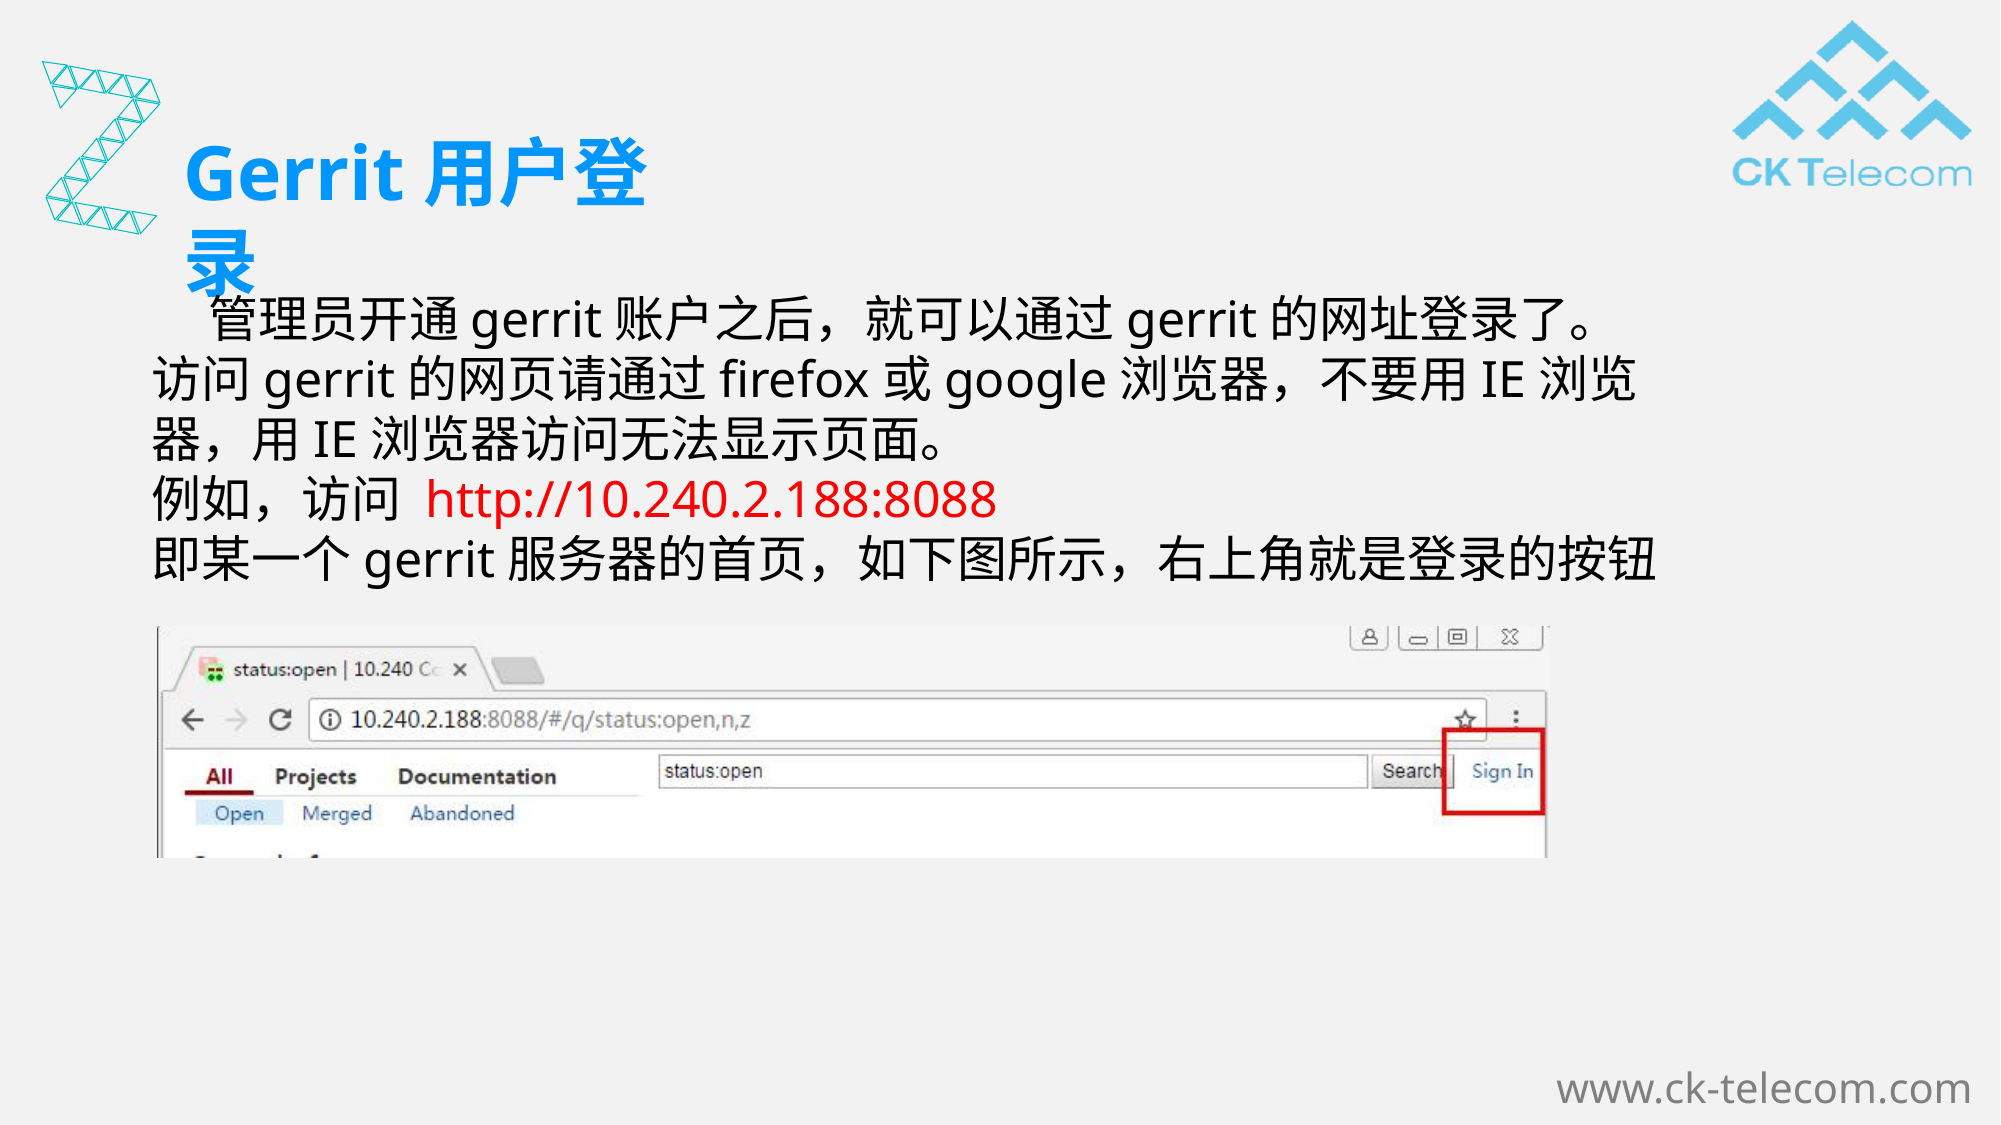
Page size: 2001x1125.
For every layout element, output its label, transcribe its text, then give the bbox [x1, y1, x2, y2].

text_box 管理员开通gerrit账户之后，就可以通过gerrit的网址登录了。 访问gerrit的网页请通过firefox或google浏览器，不要用IE浏览器，用IE浏览器访问无法显示页面。 例如，访问 http://10.240.2.188:8088 即某一个gerrit服务器的首页，如下图所示，右上角就是登录的按钮 [137, 279, 1676, 595]
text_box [44, 57, 163, 239]
text_box www.ck-telecom.com [1541, 1054, 1988, 1120]
text_box Gerrit用户登录 [168, 118, 734, 279]
picture [157, 626, 1550, 858]
picture [1732, 20, 1972, 187]
